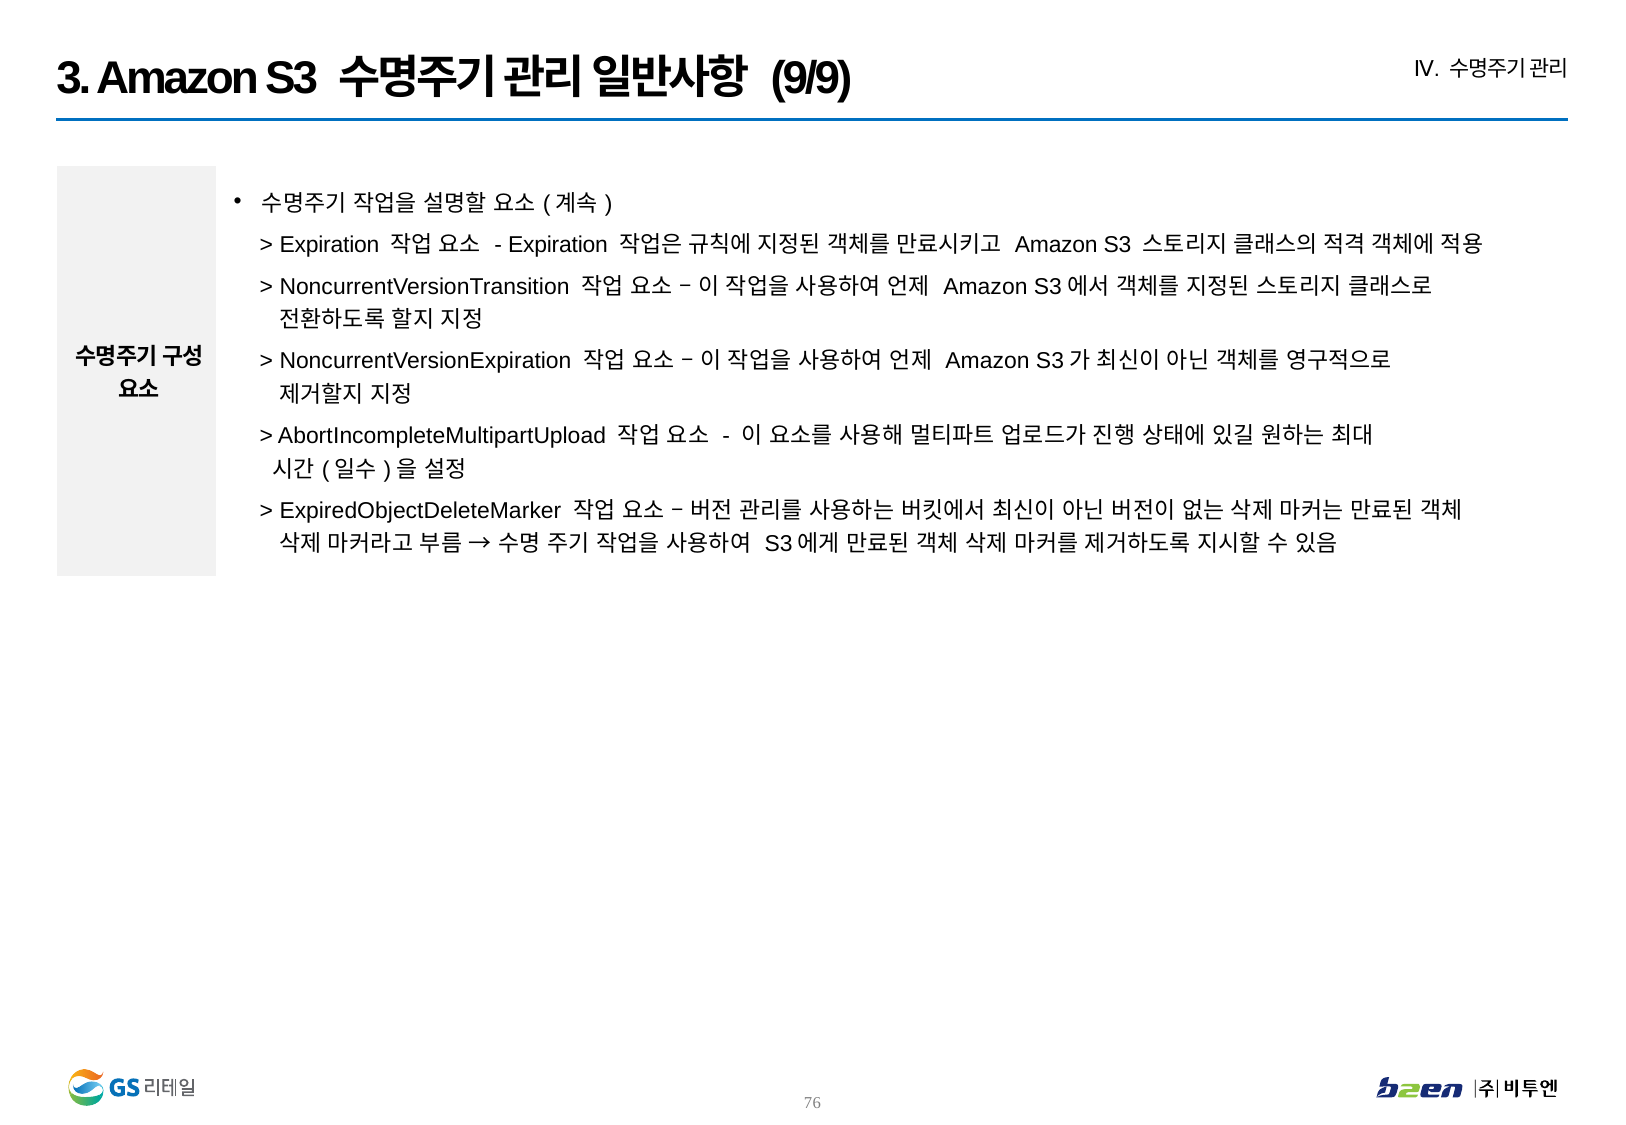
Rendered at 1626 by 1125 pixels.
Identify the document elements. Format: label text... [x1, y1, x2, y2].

slide_number 75 [629, 1089, 996, 1112]
text_box Ⅳ. 수명주기 관리 [1228, 54, 1569, 82]
table_header 수명주기 작업을 설명할 요소(계속) > Expiration 작업 요소 - Expiration 작업은 규칙에 지정된 객체를 만료시키고 Amazon S3 스토리지 클래스의 적격 객체에 적용 > NoncurrentVersionTransition 작업 요소 – 이 작업을 사용하여 언제 Amazon S3에서 객체를 지정된 스토리지 클래스로 전환하도록 할지 지정 > NoncurrentVersionExpiration 작업 요소 – 이 작업을 사용하여 언제 Amazon S3가 최신이 아닌 객체를 영구적으로 제거할지 지정 > AbortIncompleteMultipartUpload 작업 요소 - 이 요소를 사용해 멀티파트 업로드가 진행 상태에 있길 원하는 최대 시간(일수)을 설정 > ExpiredObjectDeleteMarker 작업 요소 – 버전 관리를 사용하는 버킷에서 최신이 아닌 버전이 없는 삭제 마커는 만료된 객체 삭제 마커라고 부름 → 수명 주기 작업을 사용하여 S3에게 만료된 객체 삭제 마커를 제거하도록 지시할 수 있음 [227, 166, 1568, 576]
table_header 수명주기 구성 요소 [57, 166, 216, 576]
text_box 3. Amazon S3 수명주기 관리 일반사항 (9/9) [56, 47, 1173, 103]
